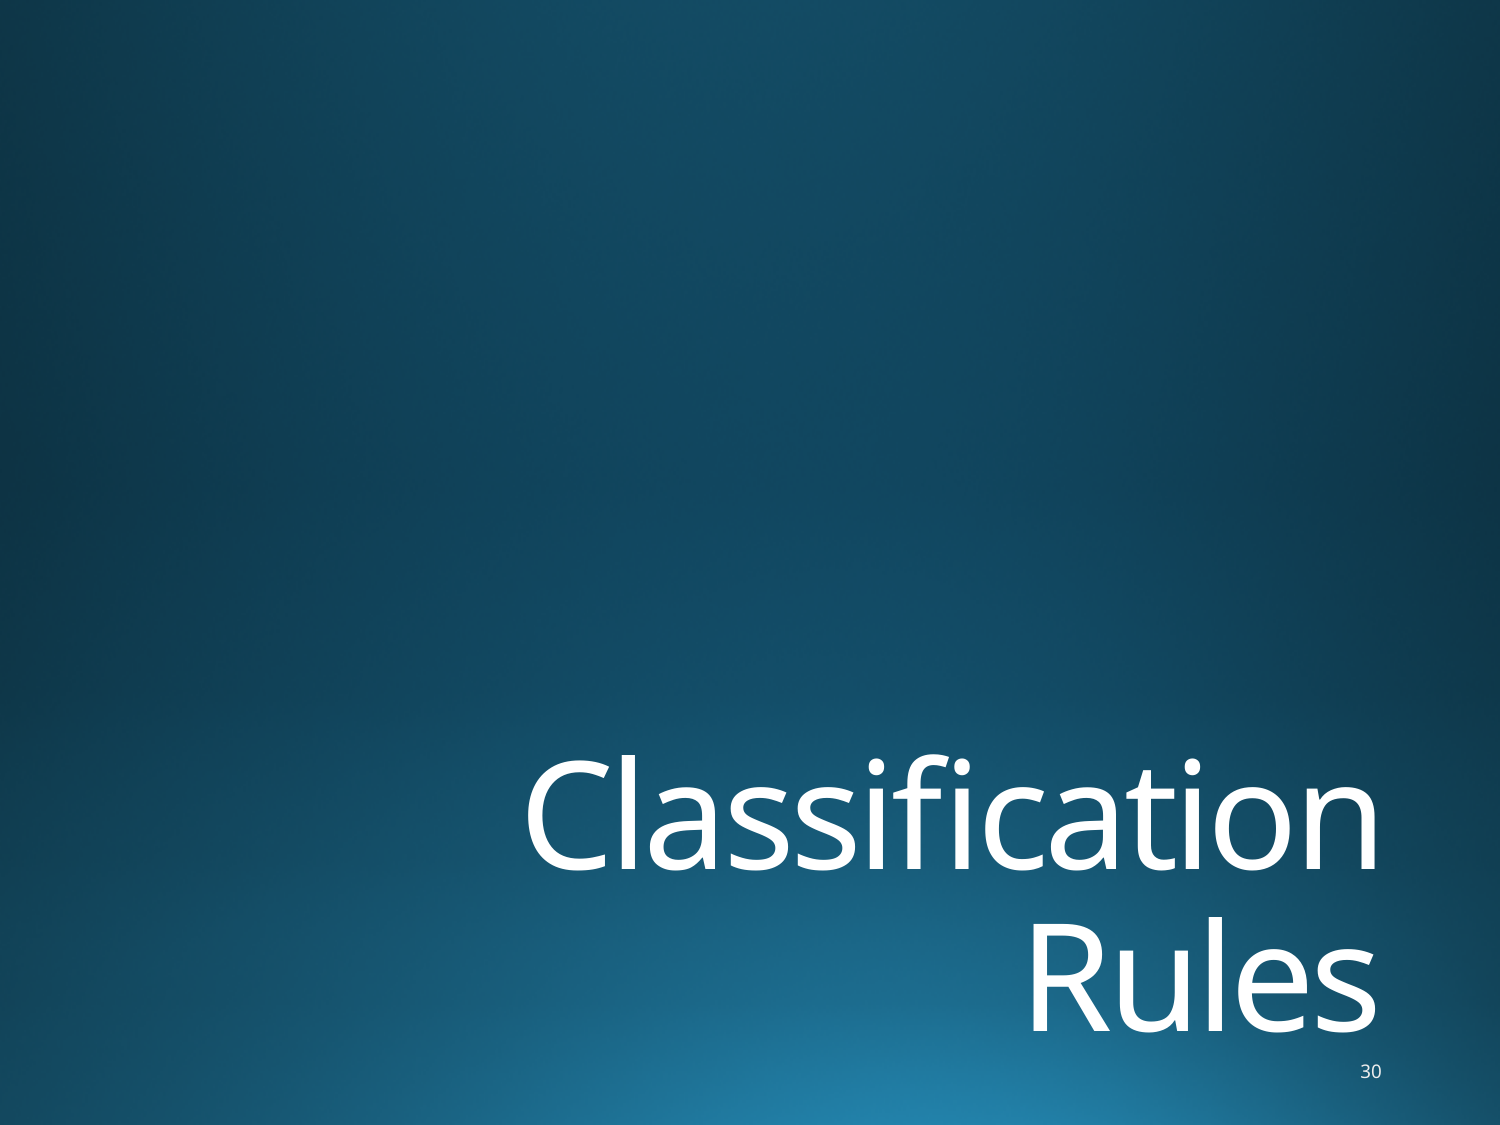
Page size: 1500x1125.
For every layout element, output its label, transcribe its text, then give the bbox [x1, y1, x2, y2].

title Classification Rules [271, 732, 1397, 929]
picture [0, 0, 1500, 1125]
slide_number 30 [1059, 1042, 1397, 1103]
